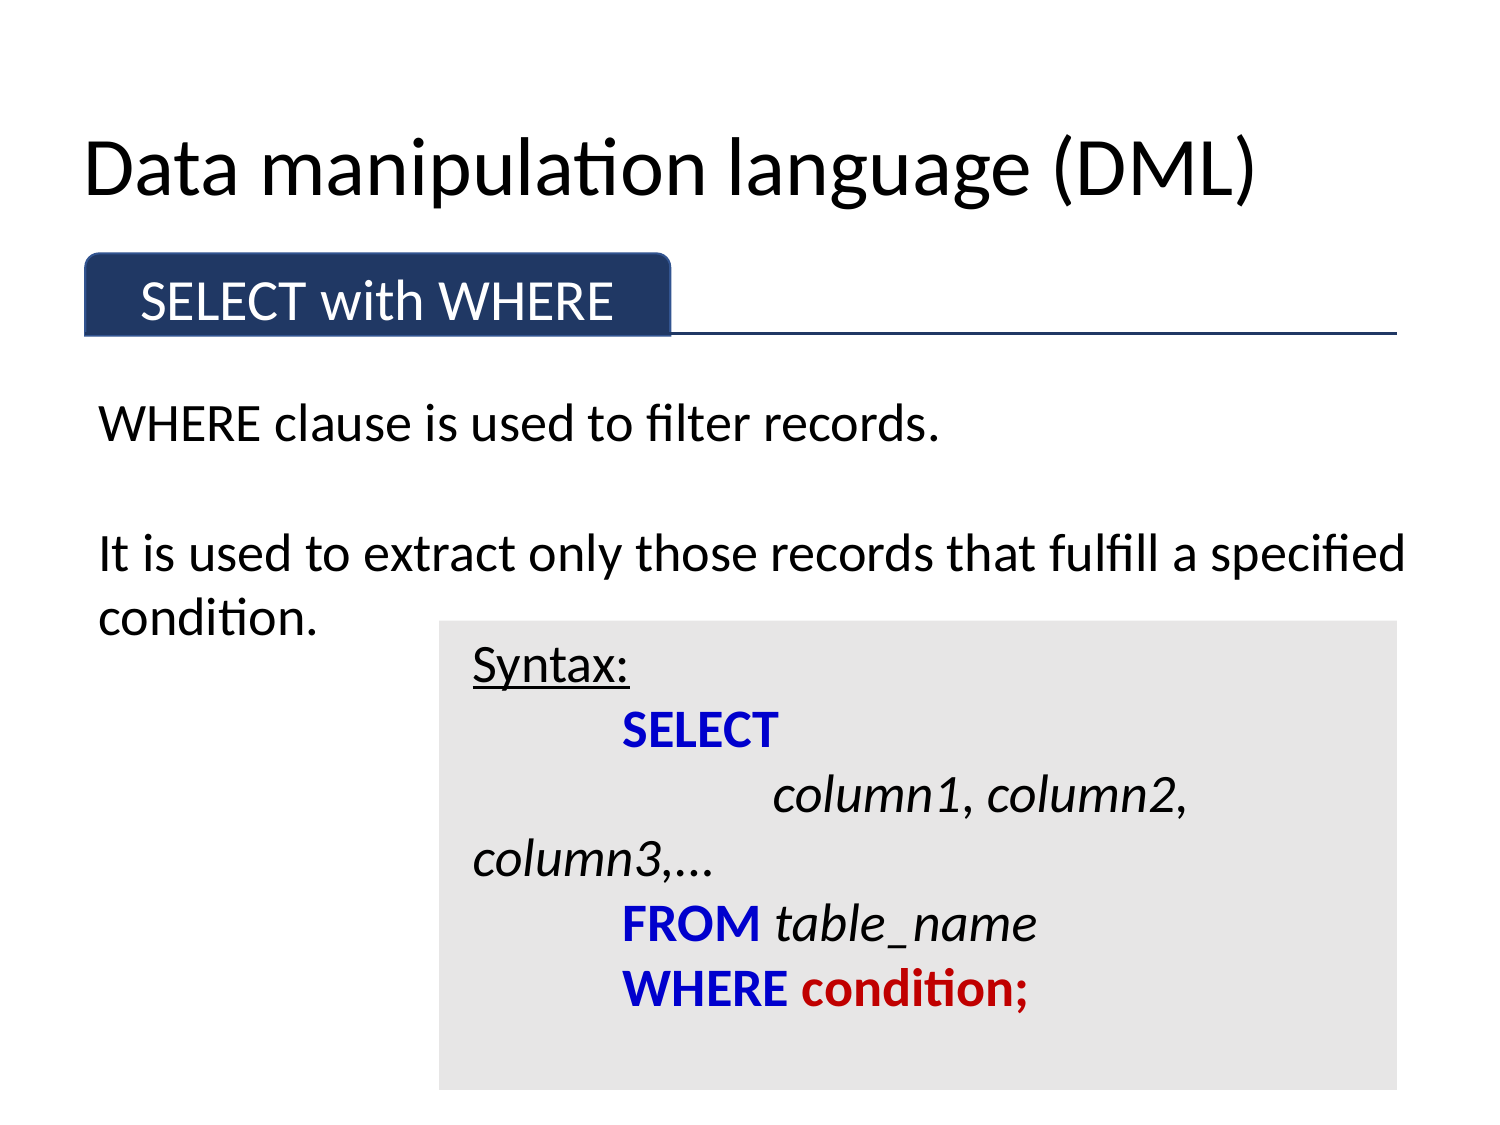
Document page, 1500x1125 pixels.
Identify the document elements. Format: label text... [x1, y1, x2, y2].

title Data manipulation language (DML) [68, 59, 1399, 278]
text_box WHERE clause is used to filter records. It is used to extract only those records that fulfill a specified condition. [83, 379, 1471, 719]
text_box Syntax: SELECT column1, column2, column3,... FROM table_name WHERE condition; [439, 620, 1397, 1090]
text_box SELECT with WHERE [84, 252, 672, 337]
